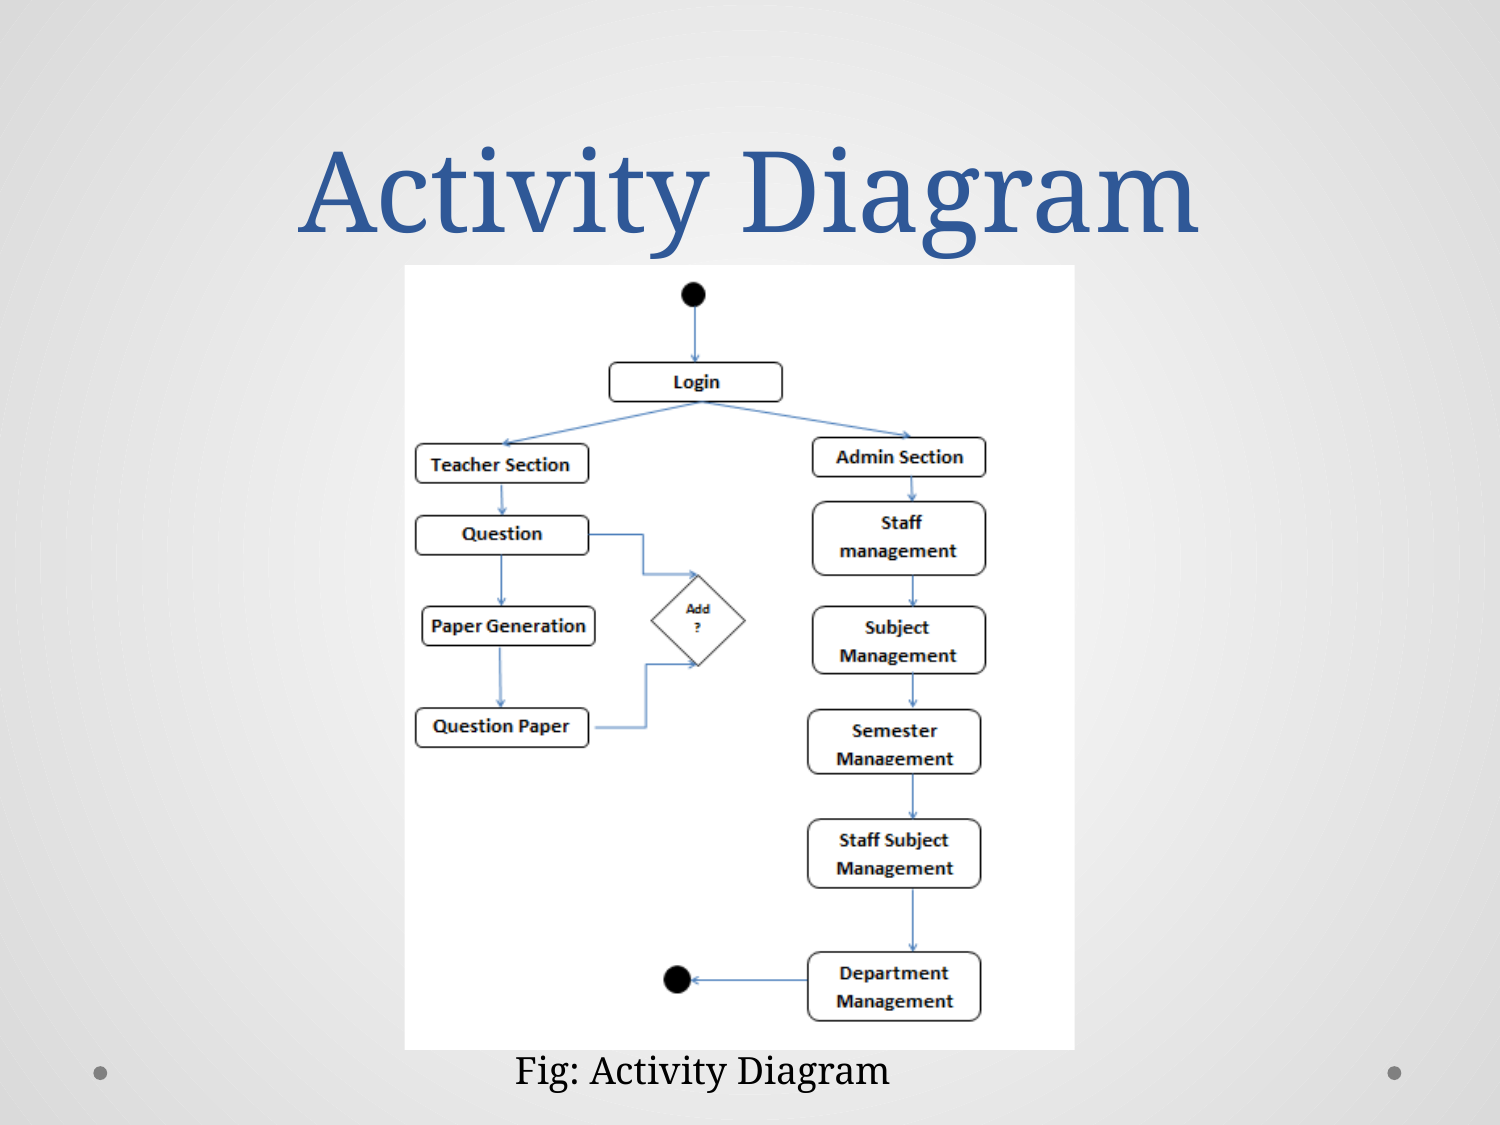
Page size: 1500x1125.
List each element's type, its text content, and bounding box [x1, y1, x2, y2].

picture [404, 265, 1075, 1051]
title Activity Diagram [75, 0, 1425, 263]
text_box Fig: Activity Diagram [500, 1059, 925, 1100]
